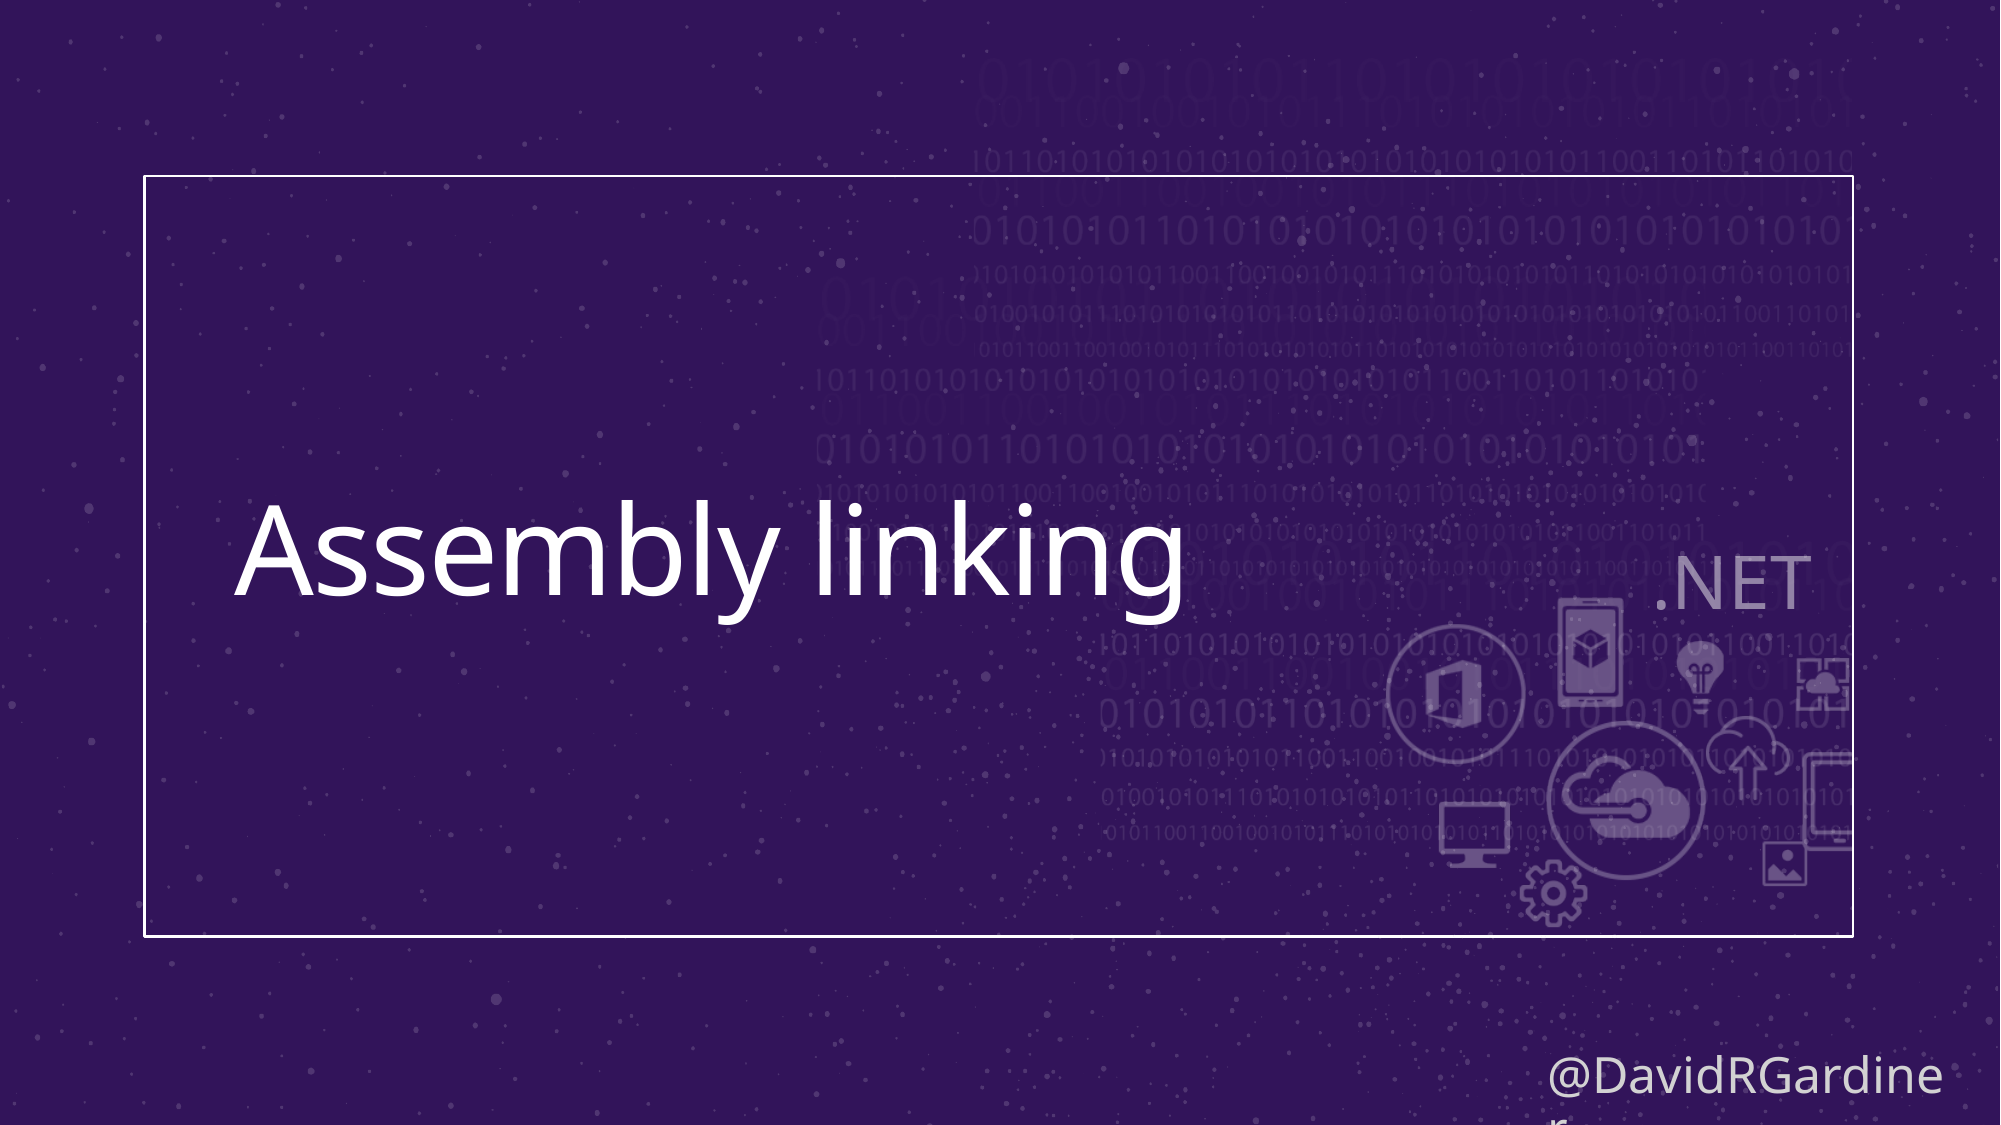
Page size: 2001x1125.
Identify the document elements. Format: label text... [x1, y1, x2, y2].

title Assembly linking [210, 472, 1853, 640]
picture [1, 0, 1999, 1125]
